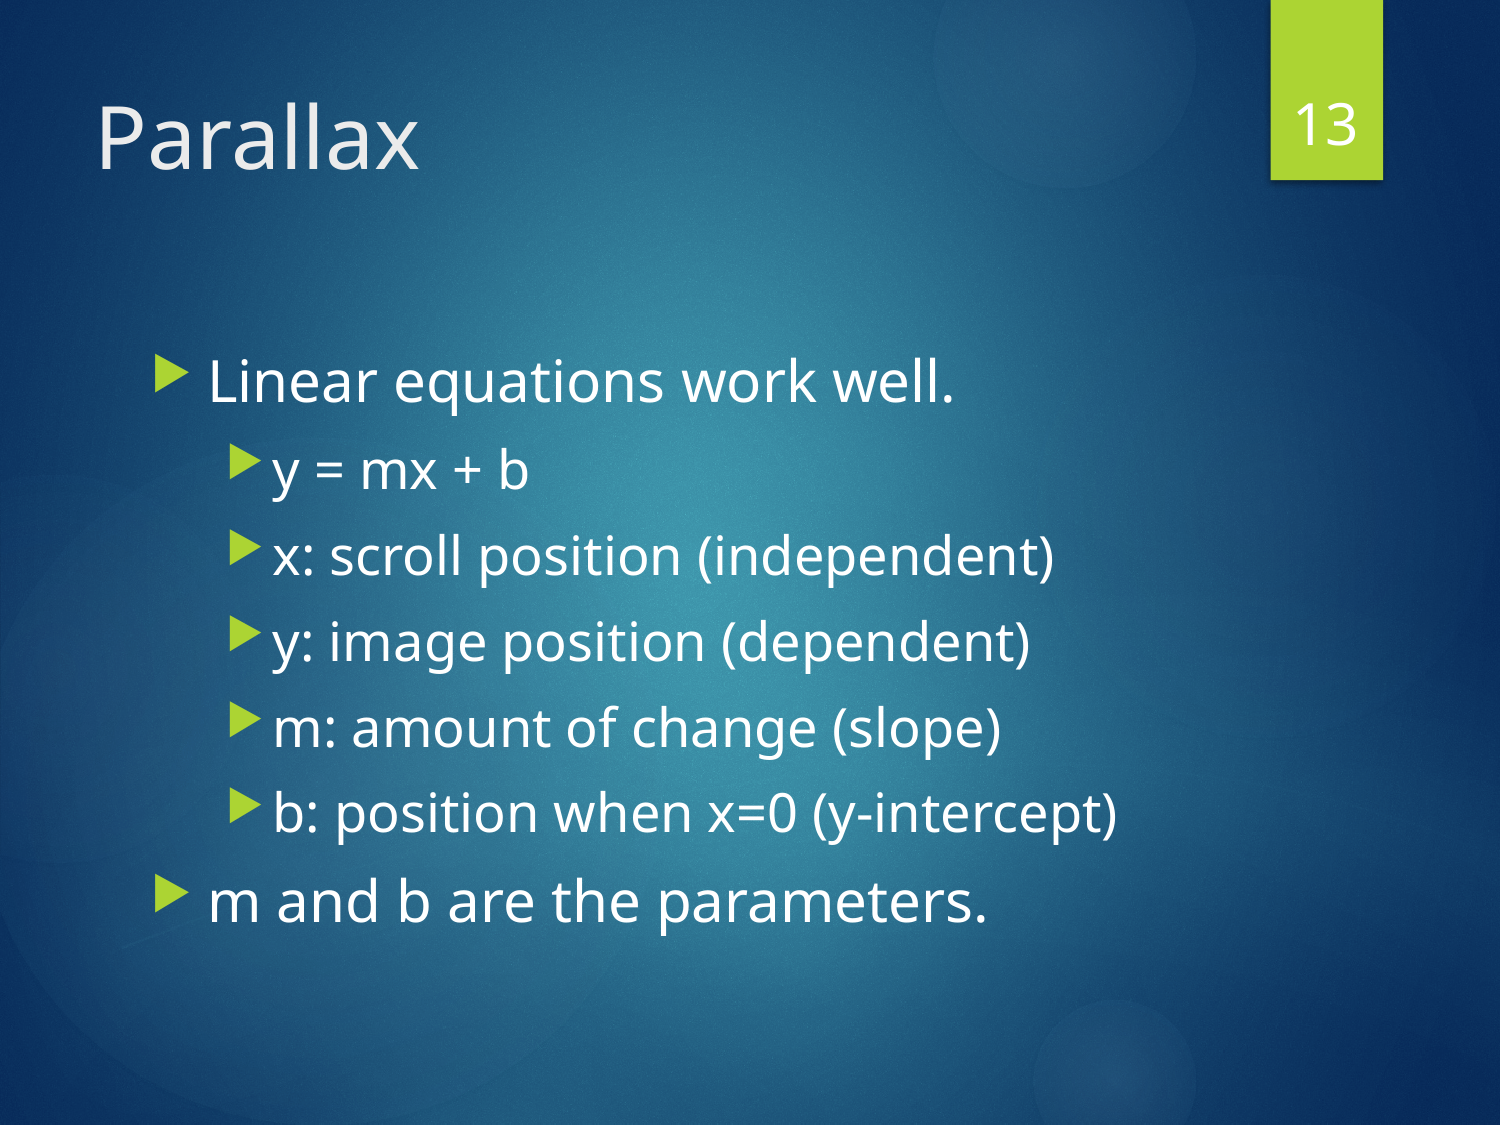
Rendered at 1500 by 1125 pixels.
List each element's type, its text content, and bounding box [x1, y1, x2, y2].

slide_number 13 [1273, 48, 1378, 175]
title Parallax [79, 74, 1237, 304]
list Linear equations work well. y = mx + b x: scroll position (independent) y: image position (dependent) m: amount of change (slope) b: position when x=0 (y-intercept) m and b are the parameters. [135, 336, 1237, 1025]
